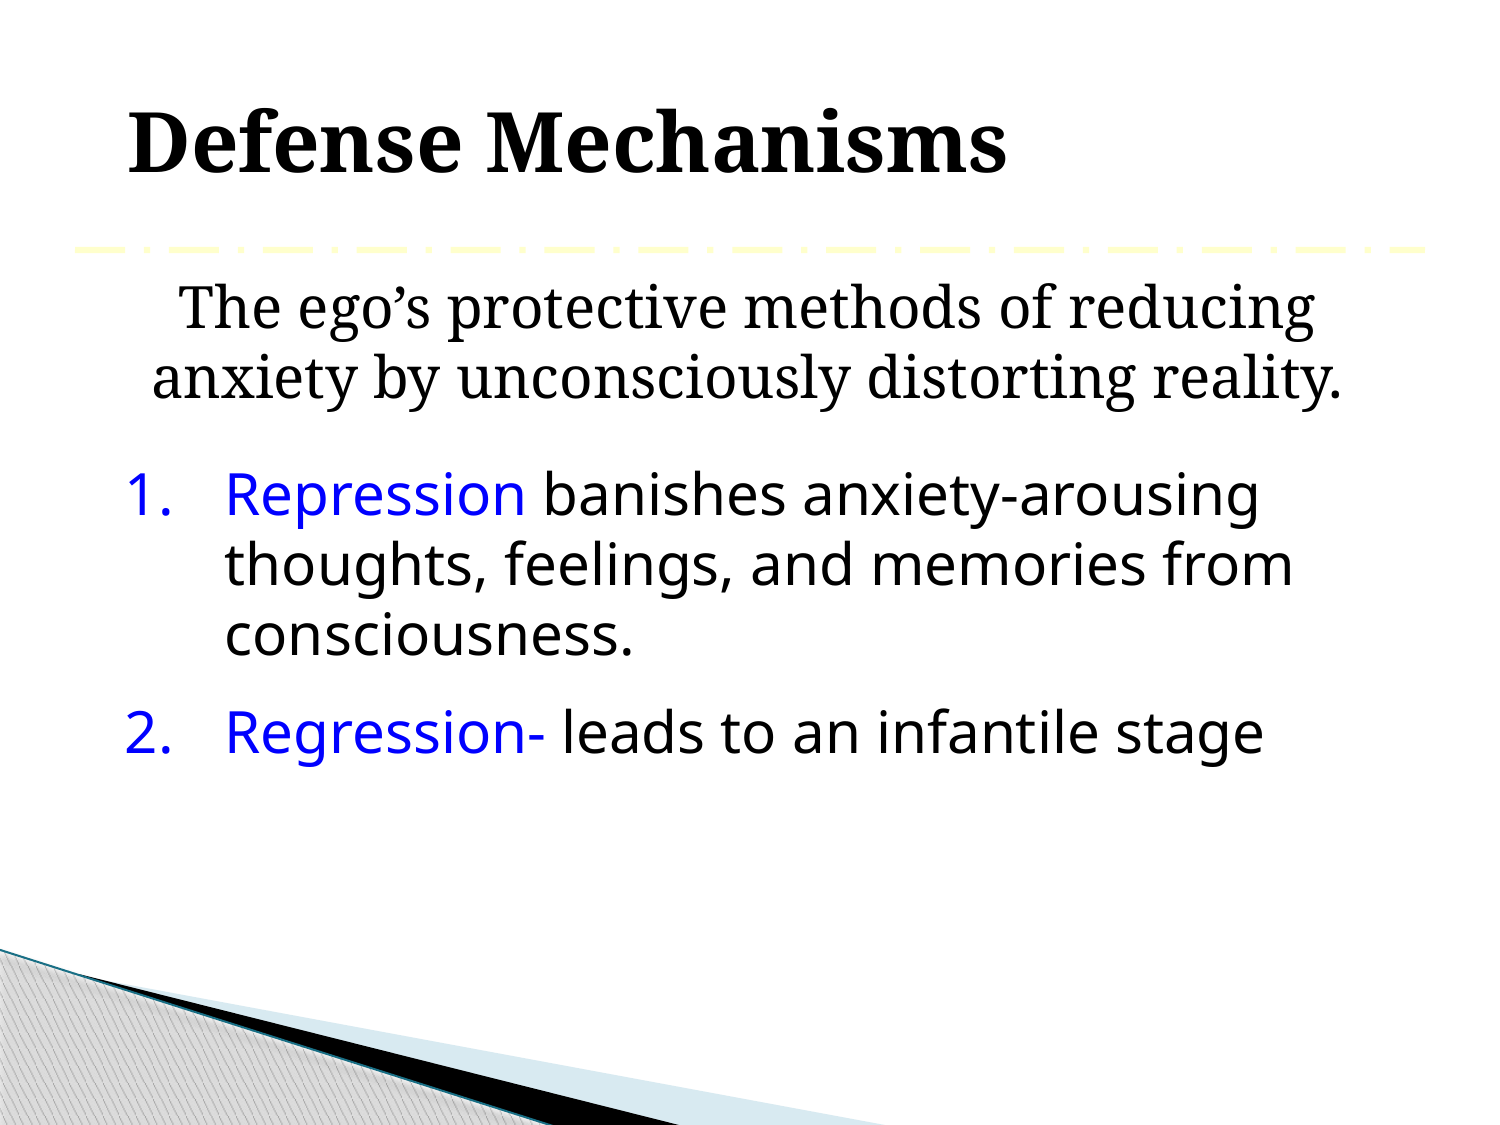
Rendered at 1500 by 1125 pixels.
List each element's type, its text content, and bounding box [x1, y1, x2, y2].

text_box 1. Repression banishes anxiety-arousing thoughts, feelings, and memories from consciousness. [110, 449, 1386, 687]
list The ego’s protective methods of reducing anxiety by unconsciously distorting reality. [110, 262, 1386, 425]
title Defense Mechanisms [112, 45, 1388, 233]
text_box 2. Regression- leads to an infantile stage [110, 687, 1386, 925]
